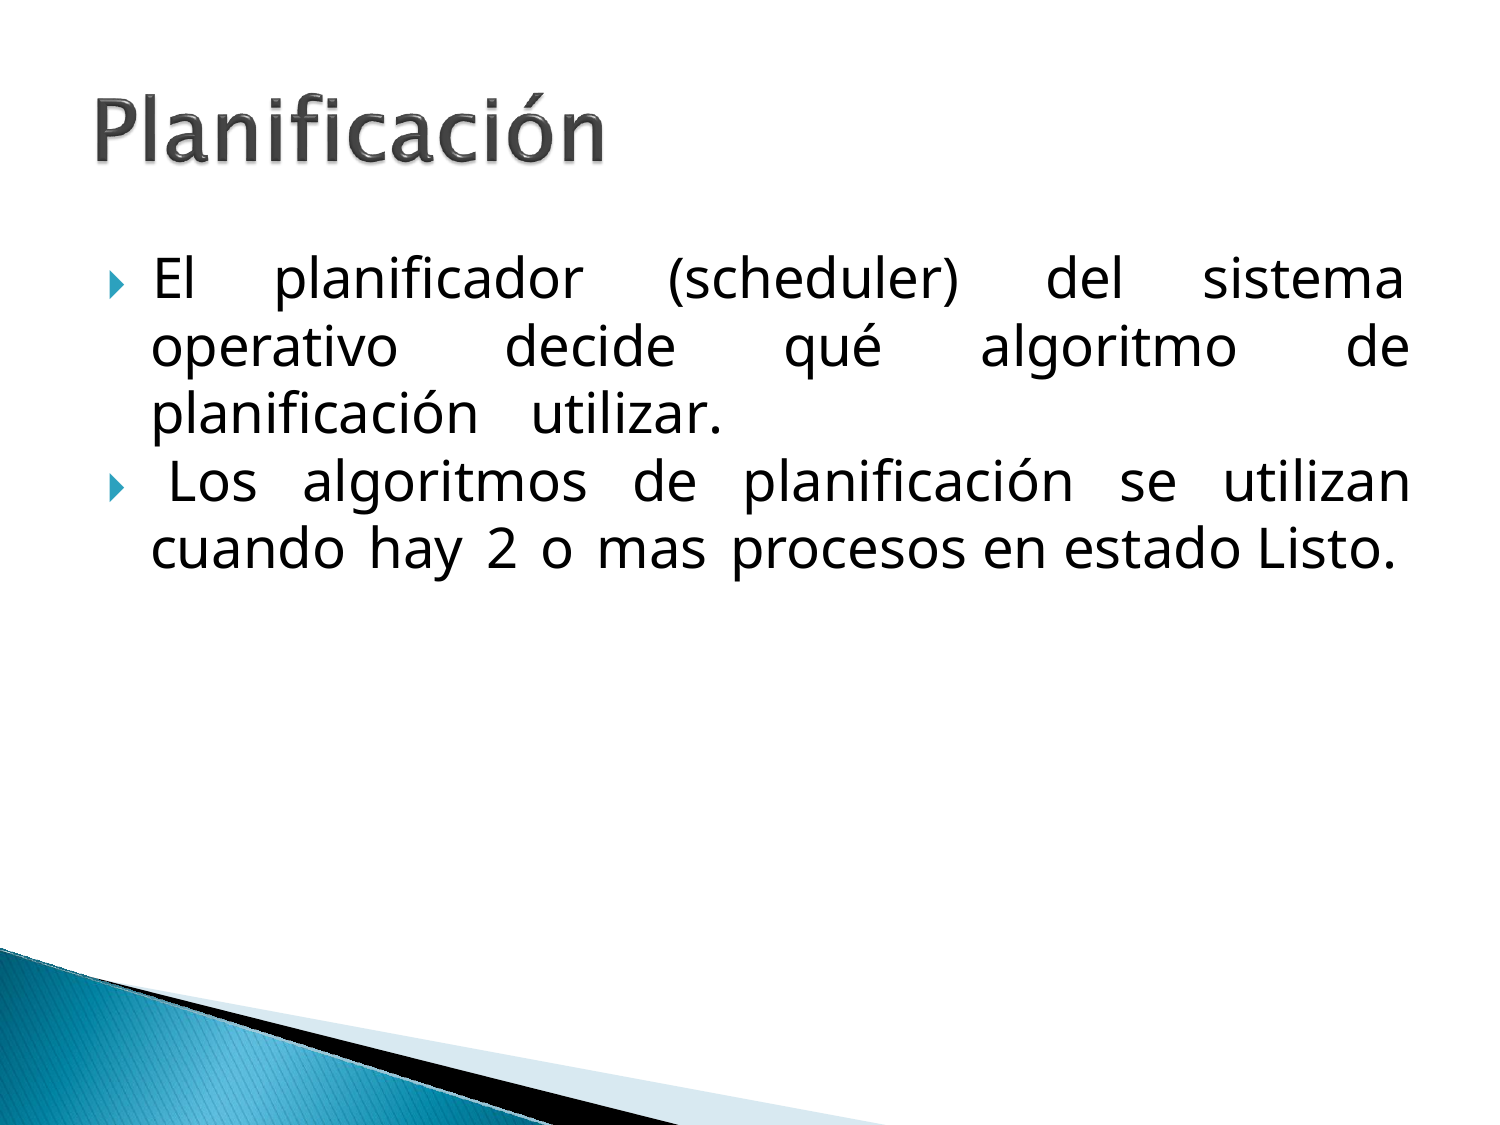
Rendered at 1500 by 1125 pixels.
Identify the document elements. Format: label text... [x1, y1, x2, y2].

text_box decide qué utilizar. [502, 307, 1413, 434]
text_box 🞂​ Los algoritmos de planificación se utilizan cuando hay 2 o mas procesos en estado Listo. [105, 434, 1413, 580]
picture [0, 948, 558, 1125]
picture [95, 92, 605, 167]
text_box (scheduler) del sistema [666, 240, 1413, 307]
text_box operativo planificación [147, 307, 498, 434]
text_box 🞂​ El planificador [105, 240, 597, 310]
